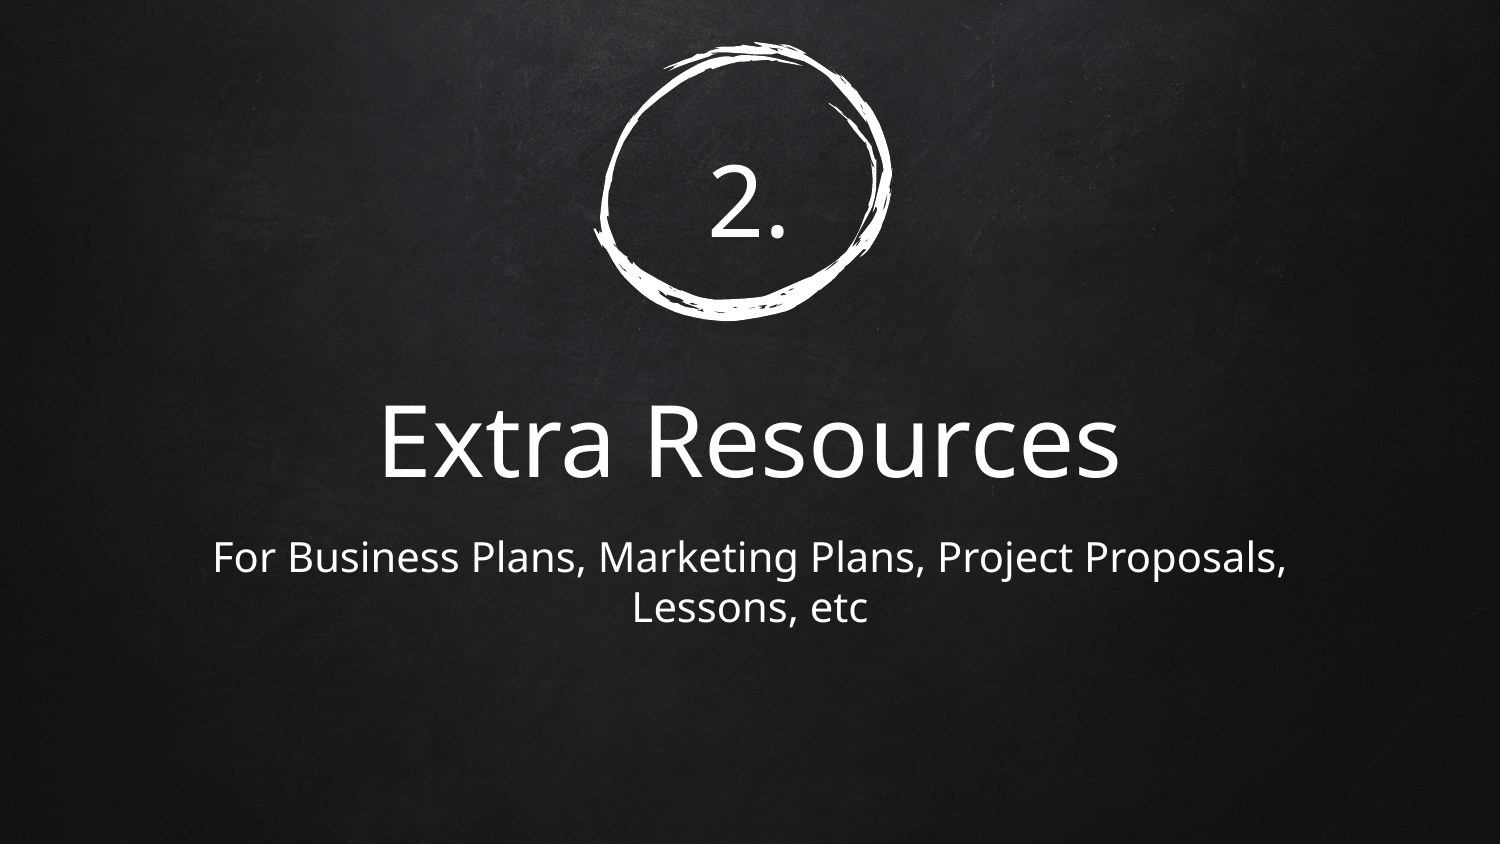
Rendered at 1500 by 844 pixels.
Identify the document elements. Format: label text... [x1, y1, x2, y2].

text_box [593, 41, 893, 322]
picture [0, 0, 1500, 844]
subtitle For Business Plans, Marketing Plans, Project Proposals, Lessons, etc [112, 515, 1388, 645]
title 2. Extra Resources [112, 322, 1388, 513]
